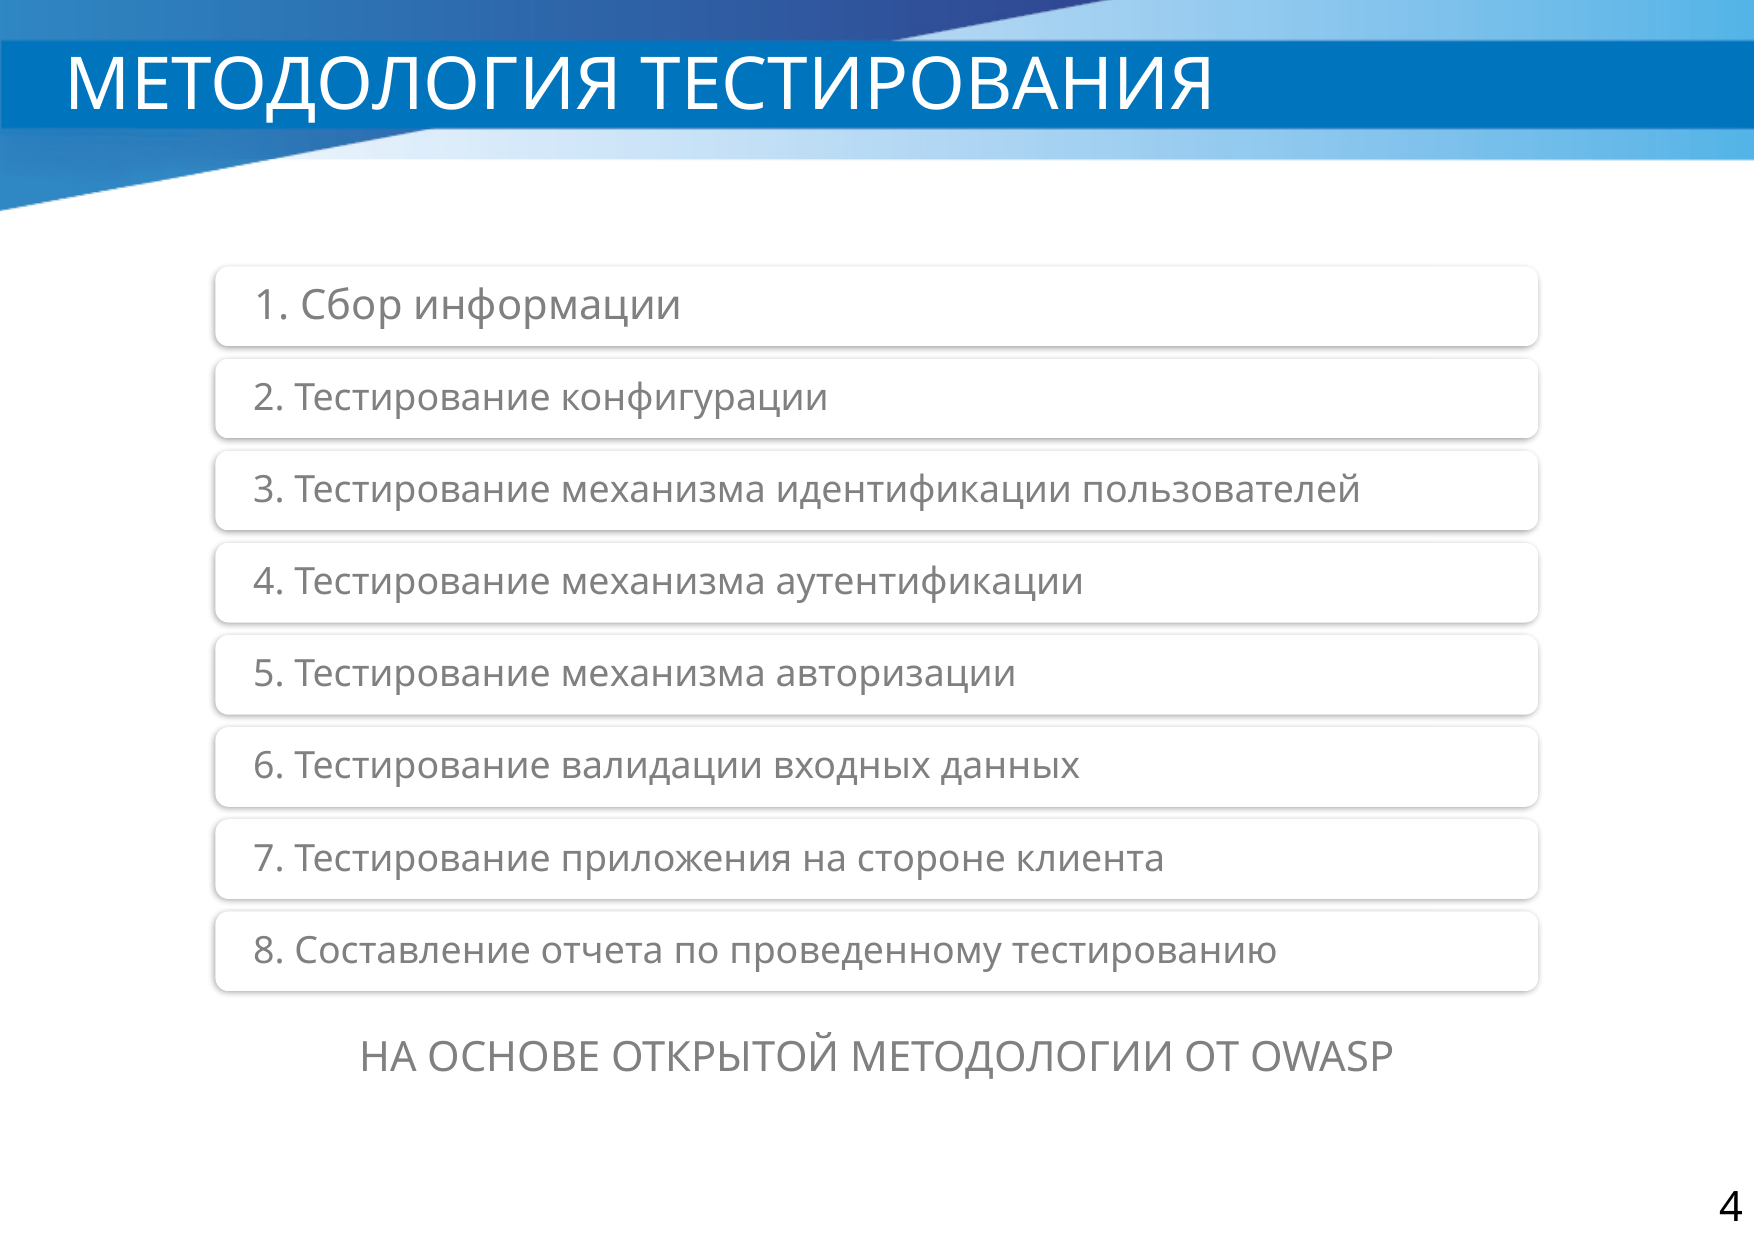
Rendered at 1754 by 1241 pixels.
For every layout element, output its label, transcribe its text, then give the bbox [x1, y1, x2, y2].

slide_number 4 [1704, 1175, 1751, 1241]
text_box НА ОСНОВЕ ОТКРЫТОЙ МЕТОДОЛОГИИ ОТ OWASP [269, 1026, 1485, 1118]
picture [0, 0, 1754, 232]
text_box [215, 258, 1539, 999]
